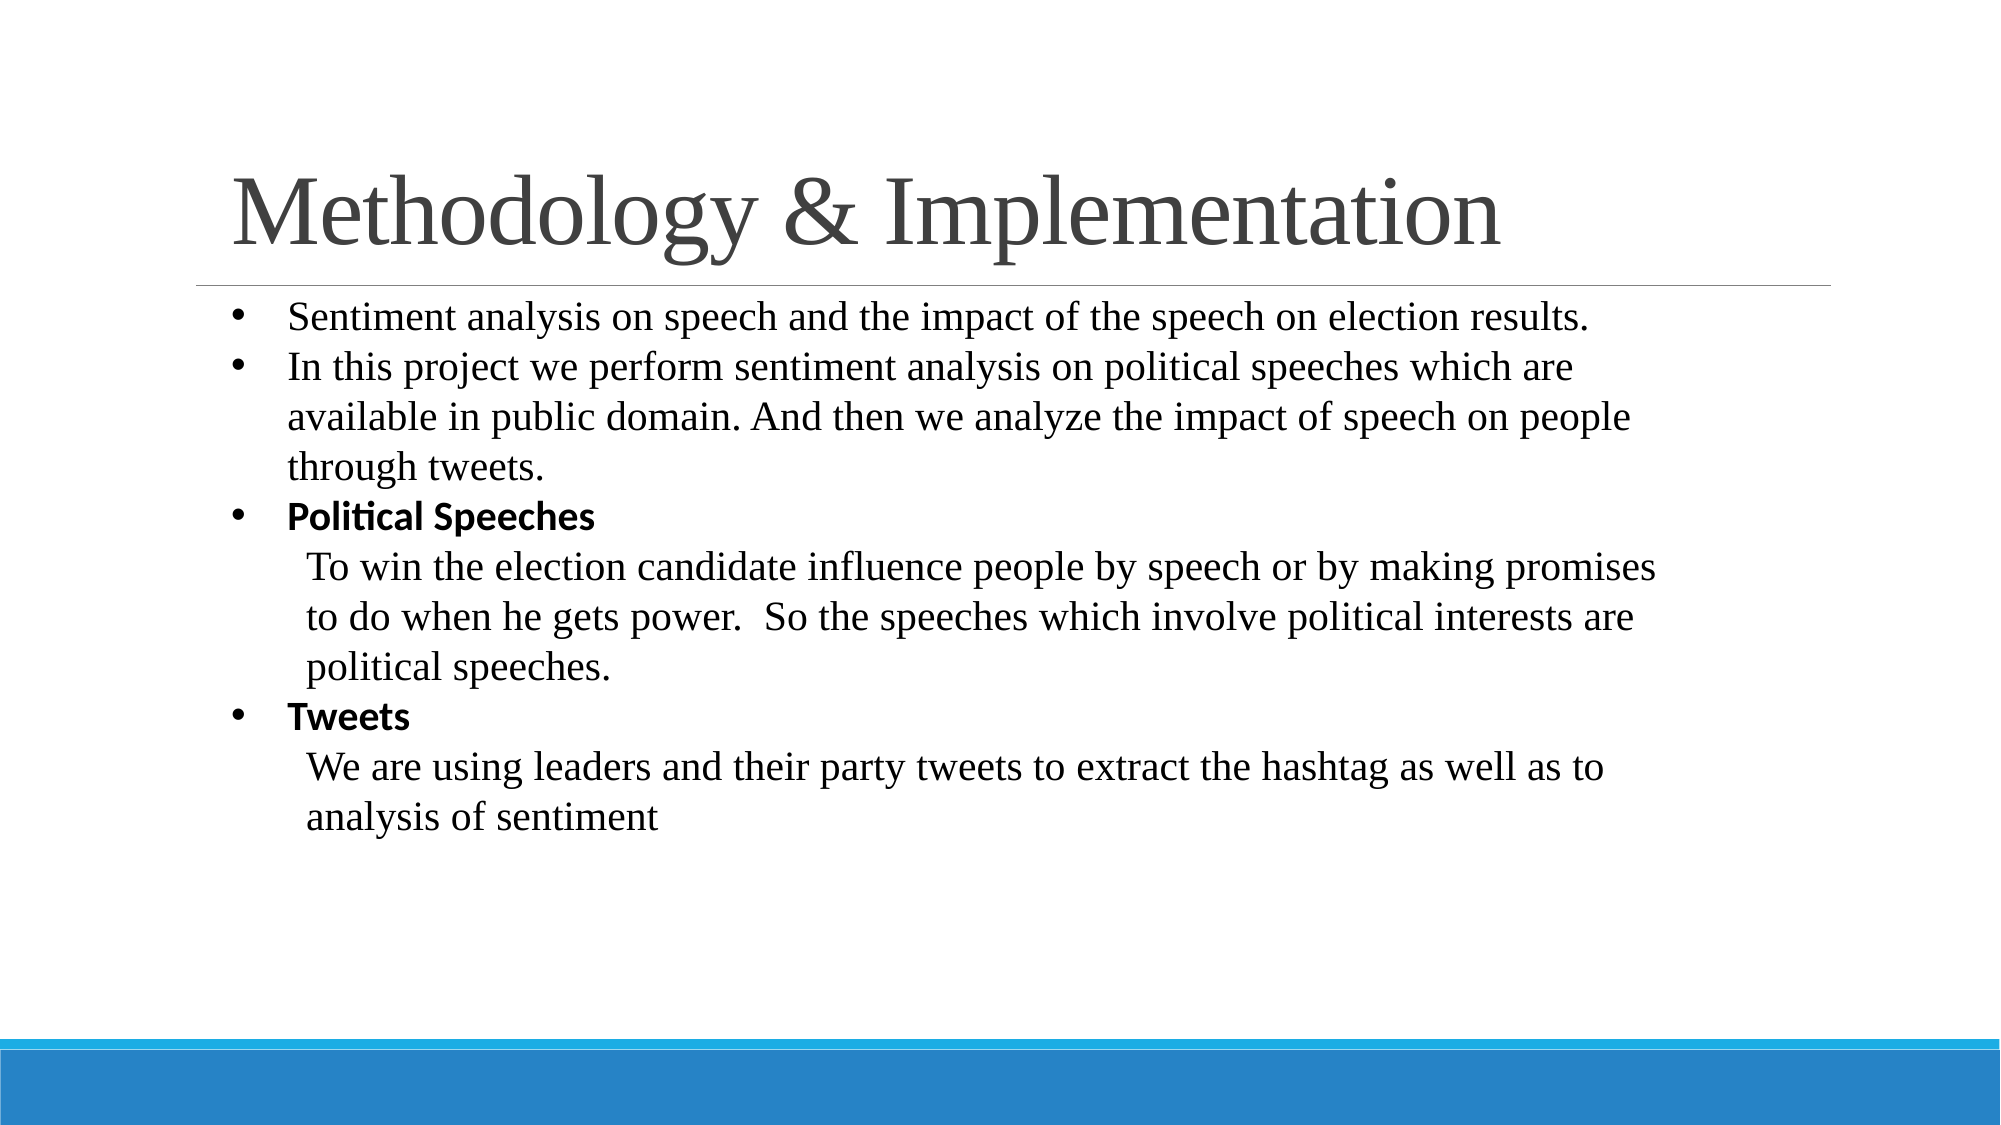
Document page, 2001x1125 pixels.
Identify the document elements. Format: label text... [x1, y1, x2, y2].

title Methodology & Implementation [216, 100, 1559, 273]
text_box Sentiment analysis on speech and the impact of the speech on election results. In this project we perform sentiment analysis on political speeches which are available in public domain. And then we analyze the impact of speech on people through tweets. Political Speeches To win the election candidate influence people by speech or by making promises to do when he gets power. So the speeches which involve political interests are political speeches. Tweets We are using leaders and their party tweets to extract the hashtag as well as to analysis of sentiment [216, 281, 1710, 847]
